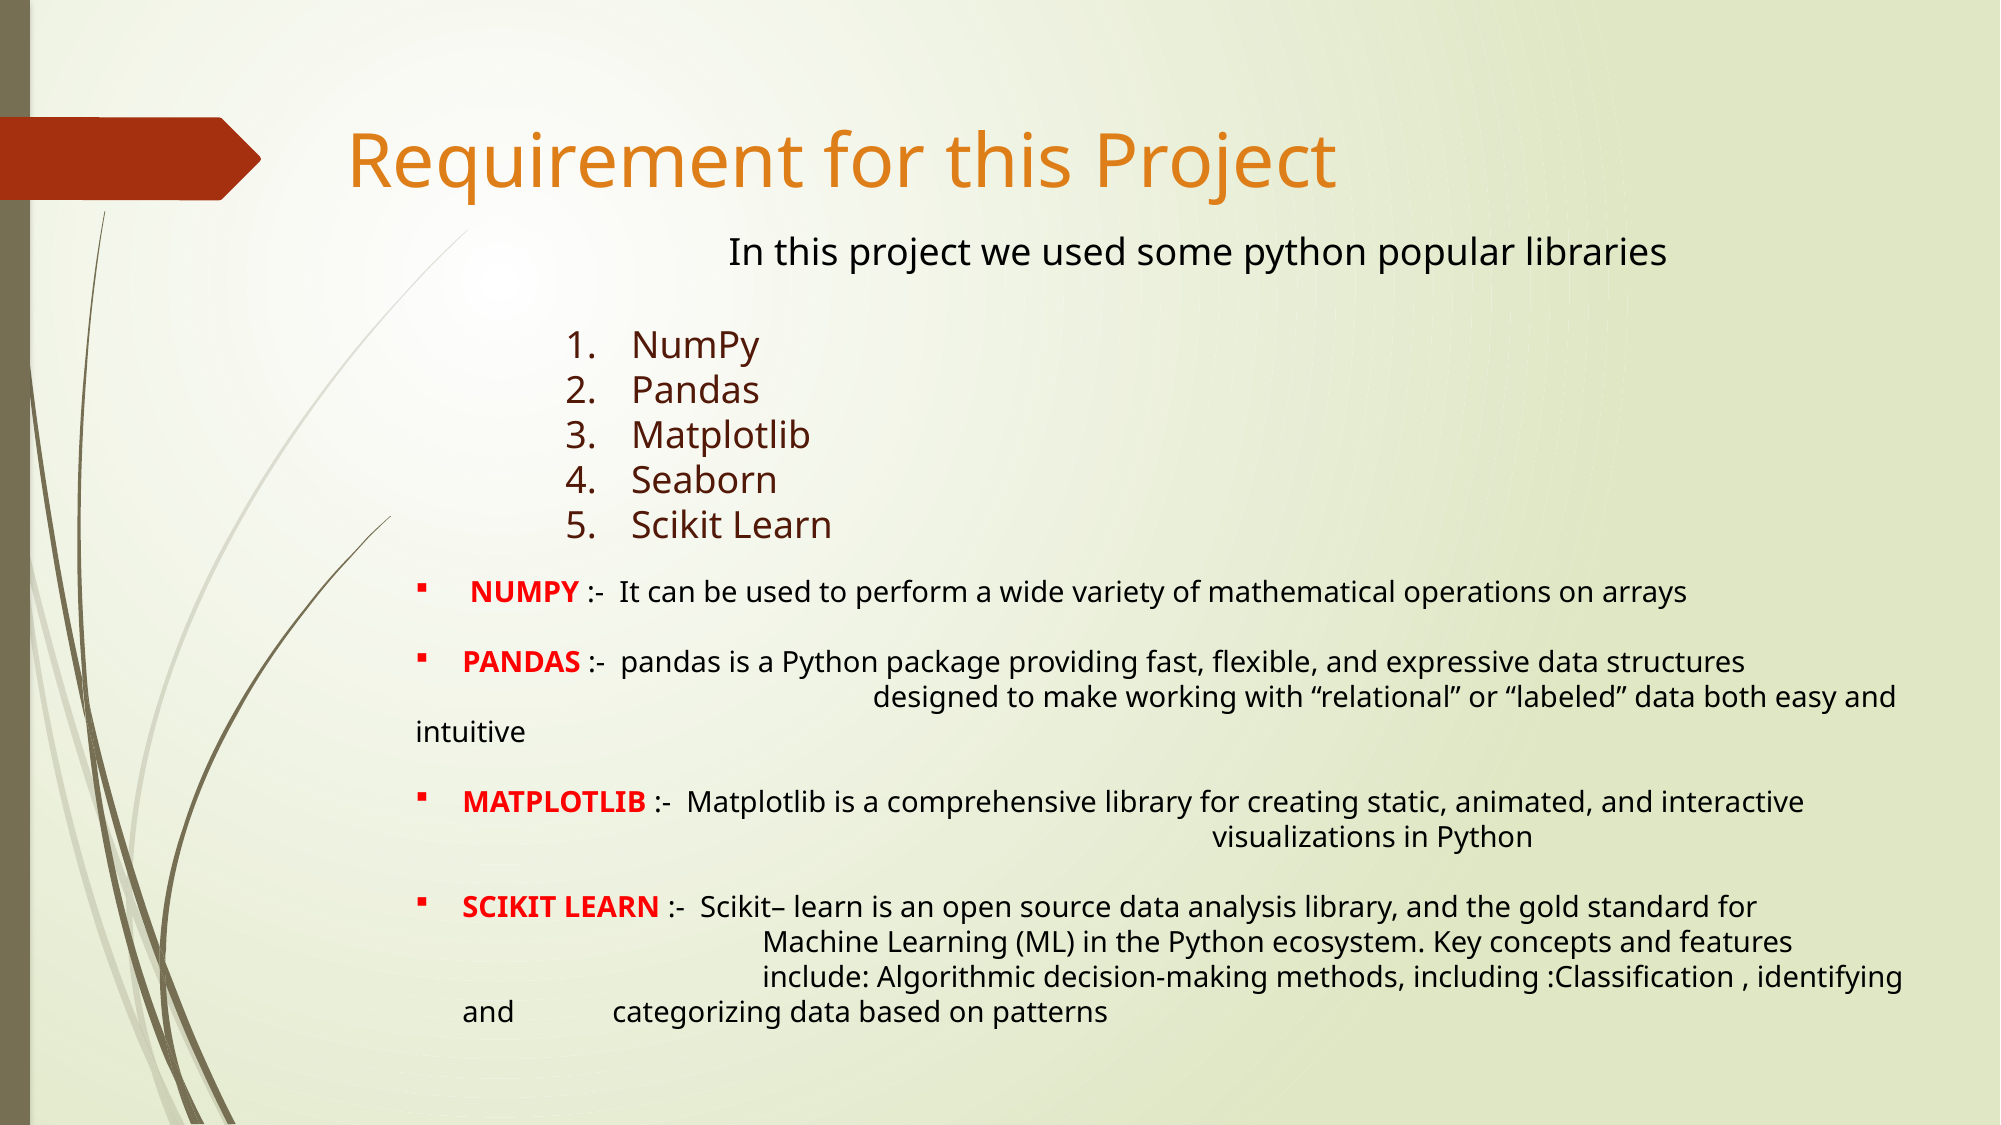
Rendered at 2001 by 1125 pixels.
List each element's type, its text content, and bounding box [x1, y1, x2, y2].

text_box NUMPY :- It can be used to perform a wide variety of mathematical operations on arrays PANDAS :- pandas is a Python package providing fast, flexible, and expressive data structures designed to make working with “relational” or “labeled” data both easy and intuitive MATPLOTLIB :- Matplotlib is a comprehensive library for creating static, animated, and interactive visualizations in Python SCIKIT LEARN :- Scikit– learn is an open source data analysis library, and the gold standard for Machine Learning (ML) in the Python ecosystem. Key concepts and features include: Algorithmic decision-making methods, including :Classification , identifying and categorizing data based on patterns [400, 566, 1920, 1036]
title Requirement for this Project [331, 104, 1793, 315]
text_box In this project we used some python popular libraries NumPy Pandas Matplotlib Seaborn Scikit Learn [550, 208, 1980, 554]
